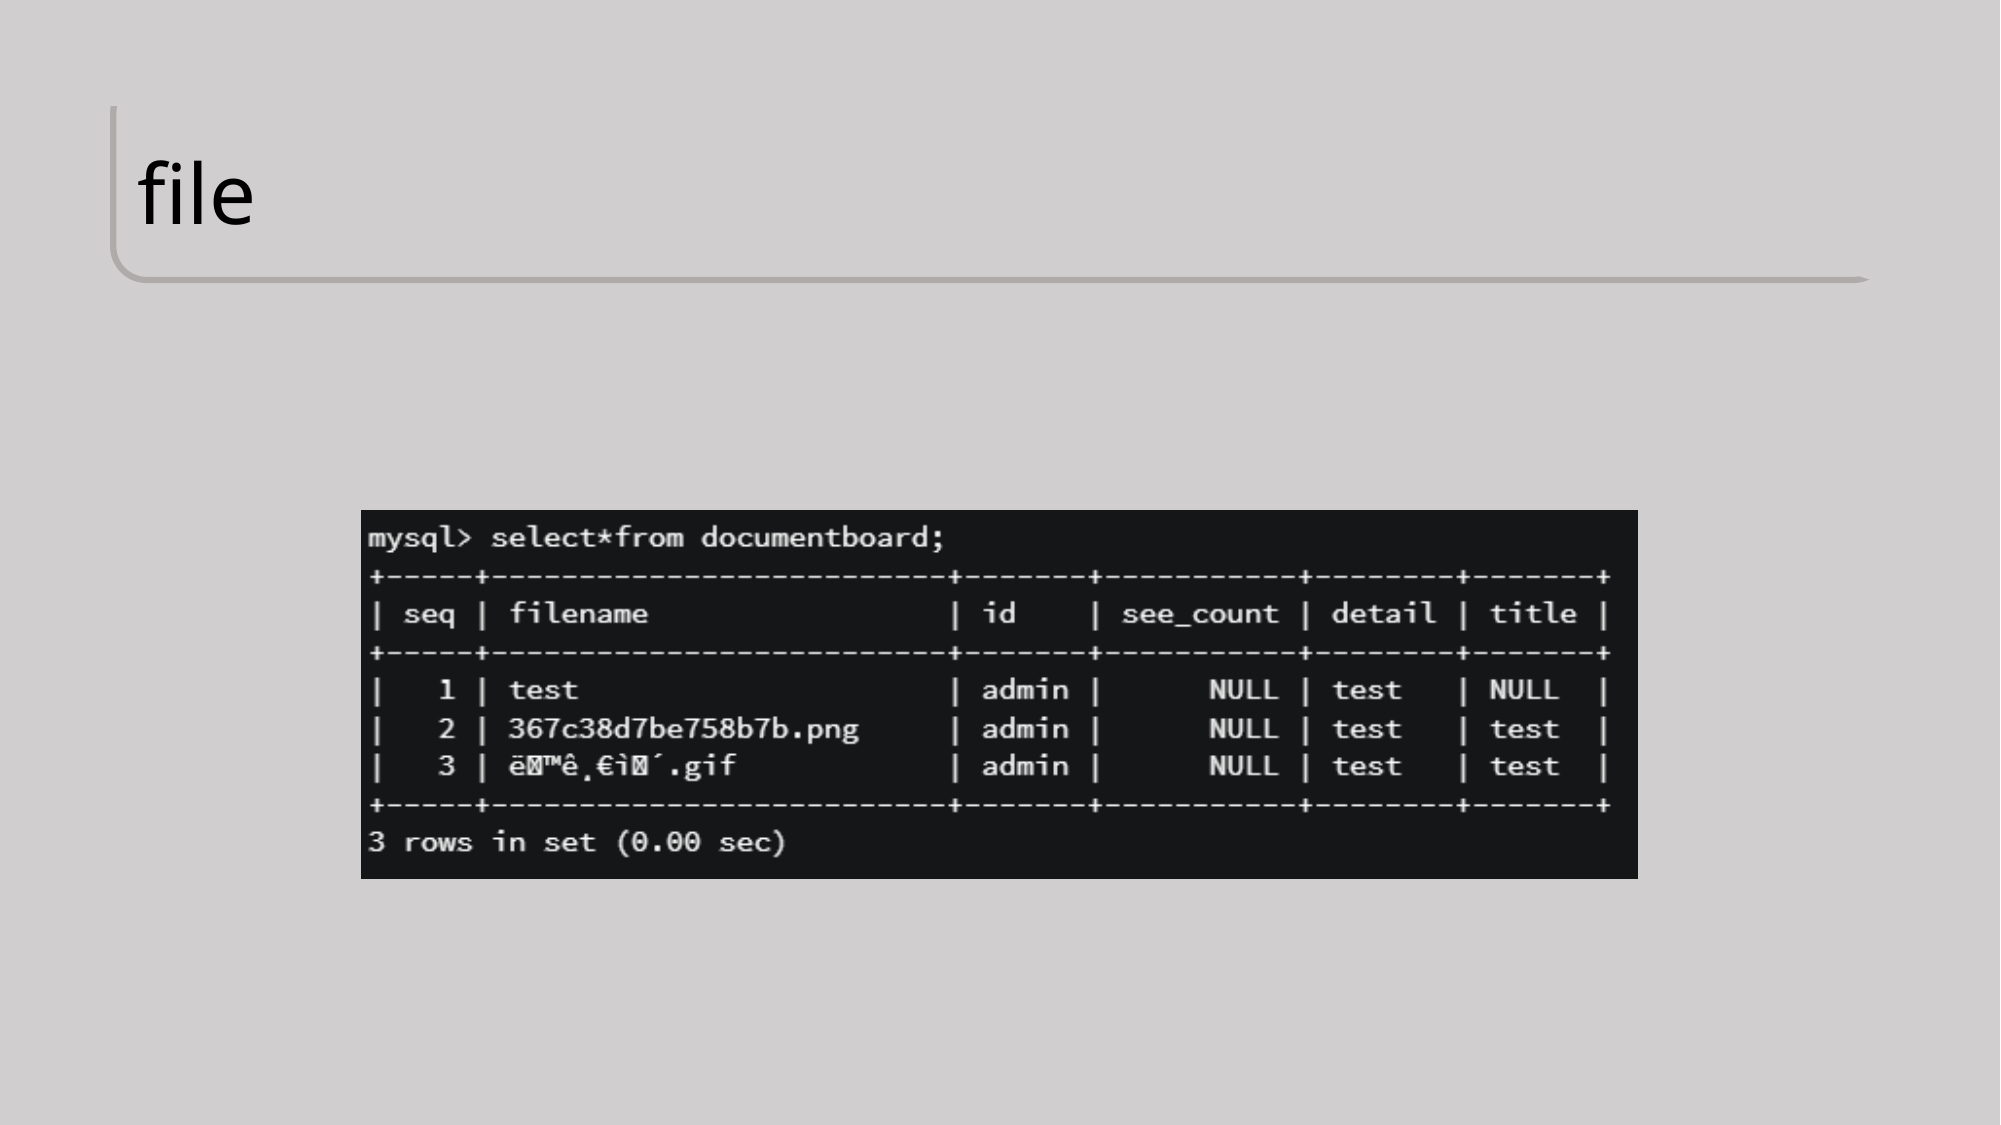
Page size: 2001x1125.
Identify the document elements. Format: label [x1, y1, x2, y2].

picture [361, 510, 1638, 879]
text_box [69, 44, 1919, 296]
